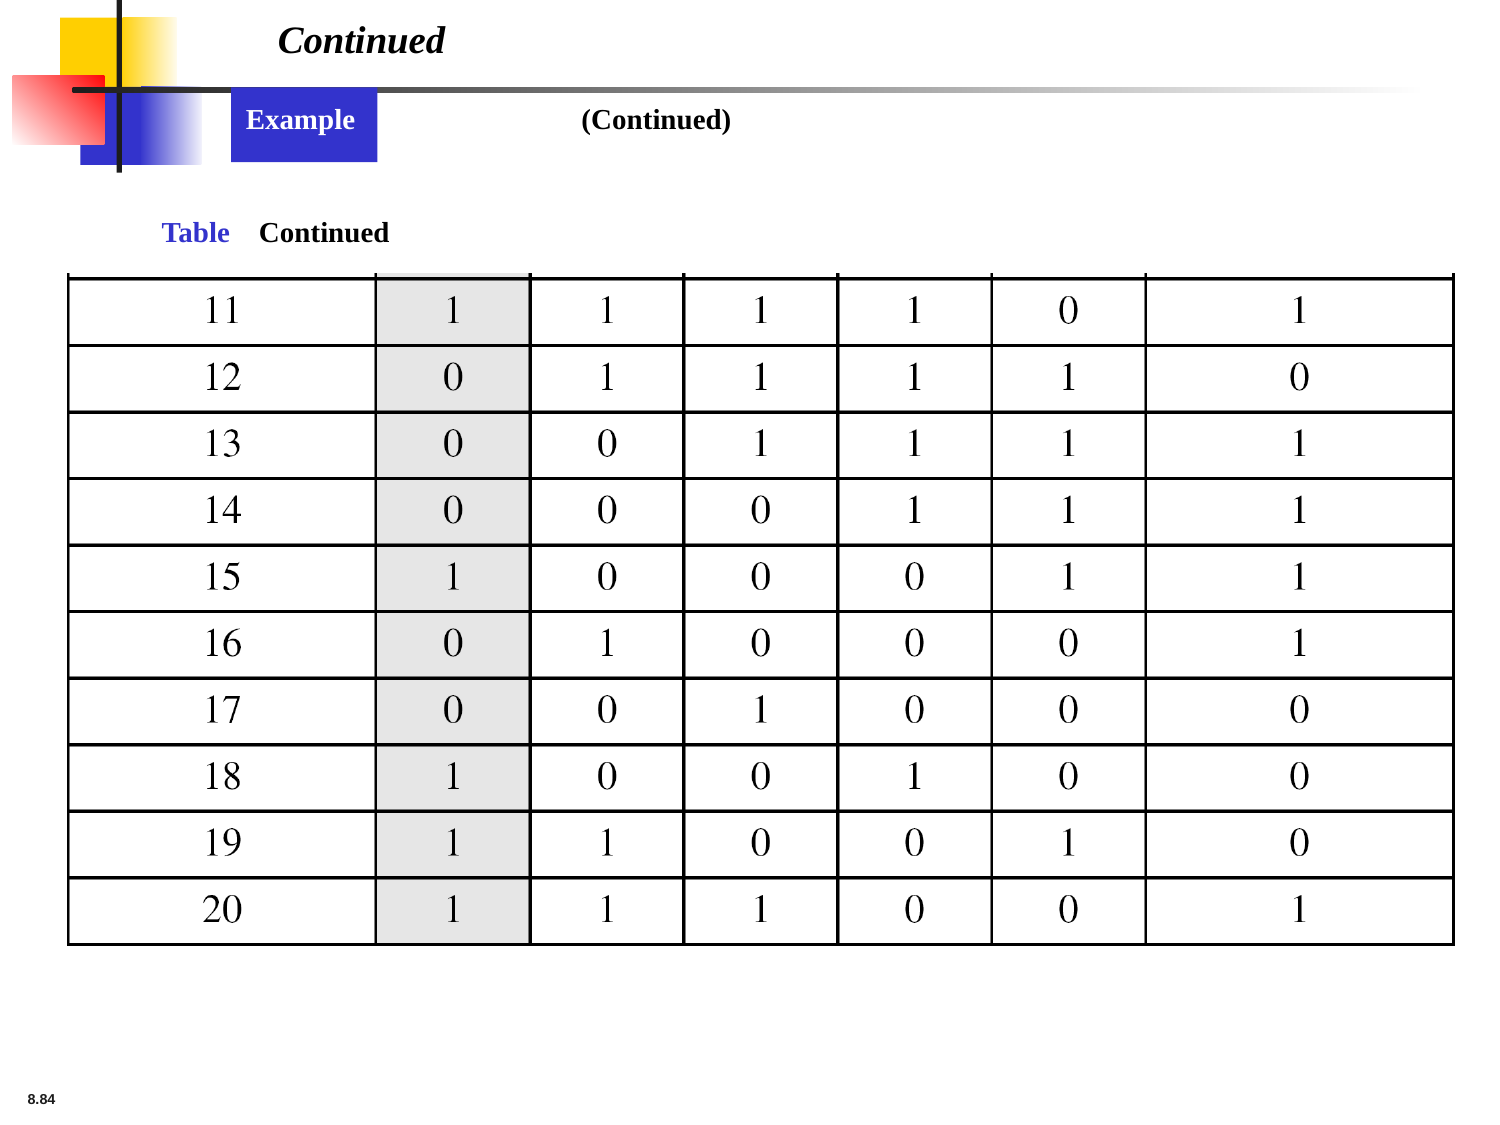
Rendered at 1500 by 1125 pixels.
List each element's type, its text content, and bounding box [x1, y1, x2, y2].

picture [62, 273, 1461, 951]
text_box [461, 87, 566, 93]
text_box [747, 87, 1423, 93]
text_box Example [231, 87, 378, 163]
text_box [60, 17, 116, 86]
text_box [122, 17, 177, 86]
text_box [116, 0, 122, 87]
text_box [72, 87, 231, 93]
text_box [122, 93, 141, 165]
text_box (Continued) [566, 87, 747, 163]
text_box Continued [253, 0, 461, 95]
text_box [141, 93, 202, 165]
text_box Table Continued [146, 199, 405, 271]
text_box [80, 93, 116, 165]
text_box [116, 93, 122, 173]
text_box [12, 75, 105, 145]
slide_number 8.84 [12, 1049, 326, 1125]
